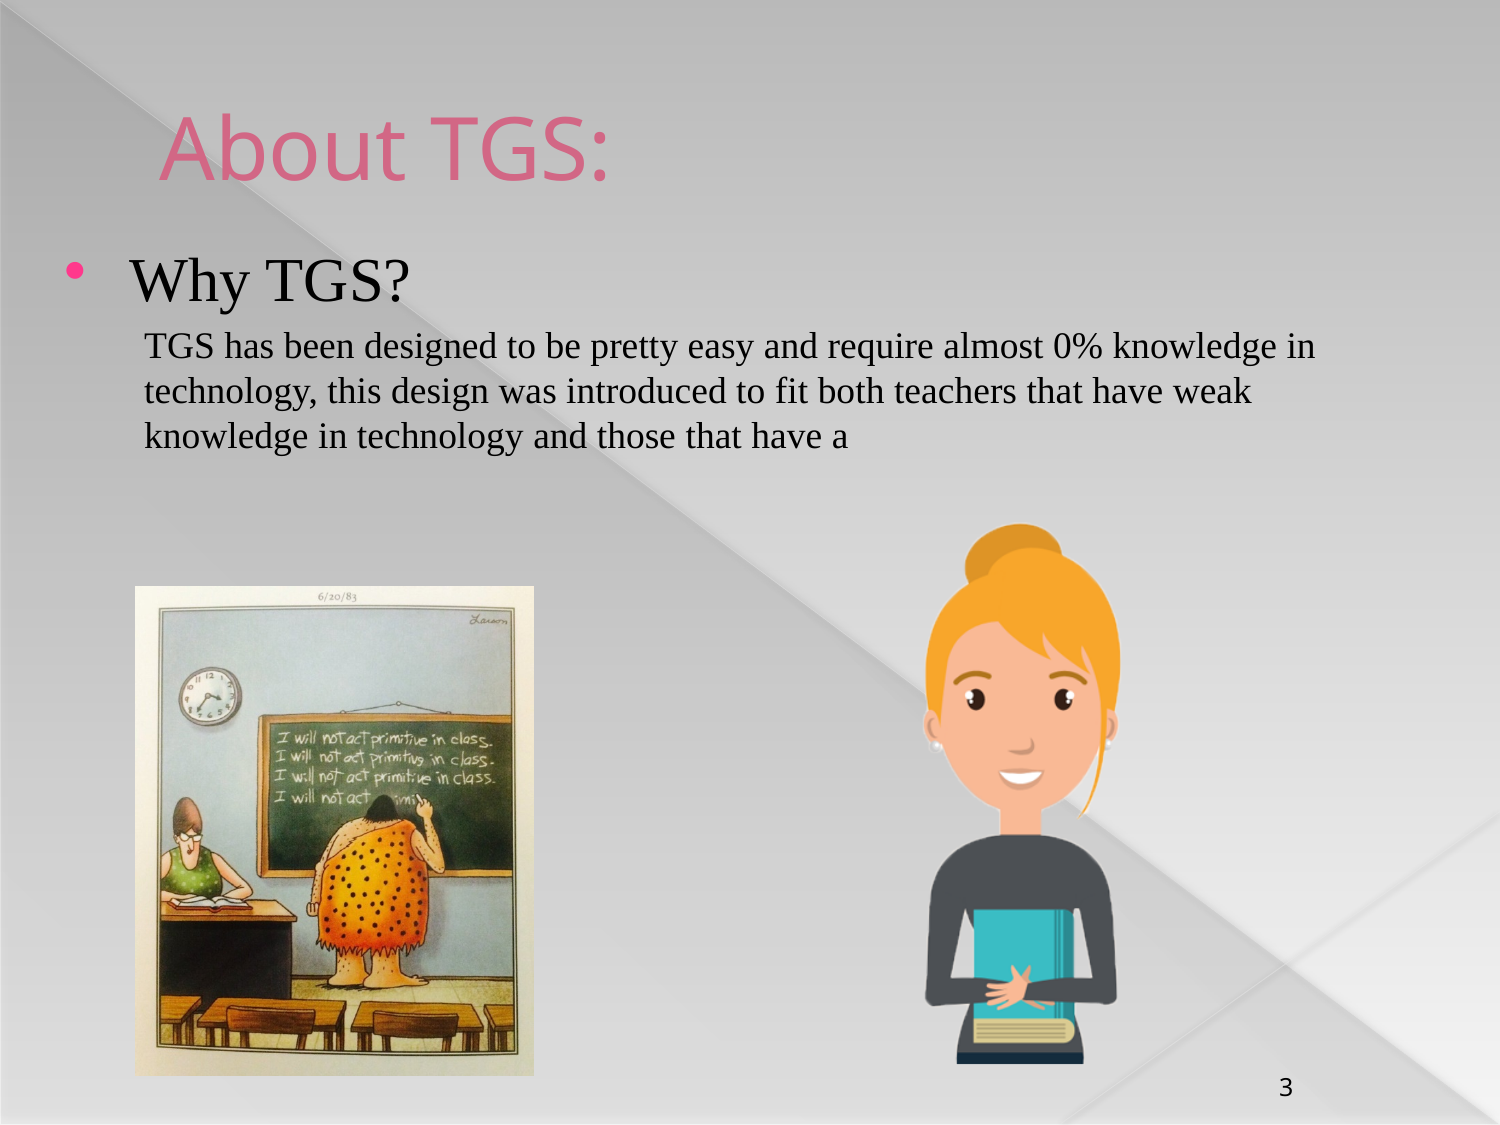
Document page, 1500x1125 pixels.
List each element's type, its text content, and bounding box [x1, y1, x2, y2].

text_box 2 [1245, 1063, 1328, 1113]
text_box Why TGS? TGS has been designed to be pretty easy and require almost 0% knowledge in technology, this design was introduced to fit both teachers that have weak knowledge in technology and those that have a [41, 231, 1392, 982]
picture [135, 585, 534, 1076]
picture [785, 480, 1298, 1085]
text_box About TGS: [64, 30, 1415, 261]
